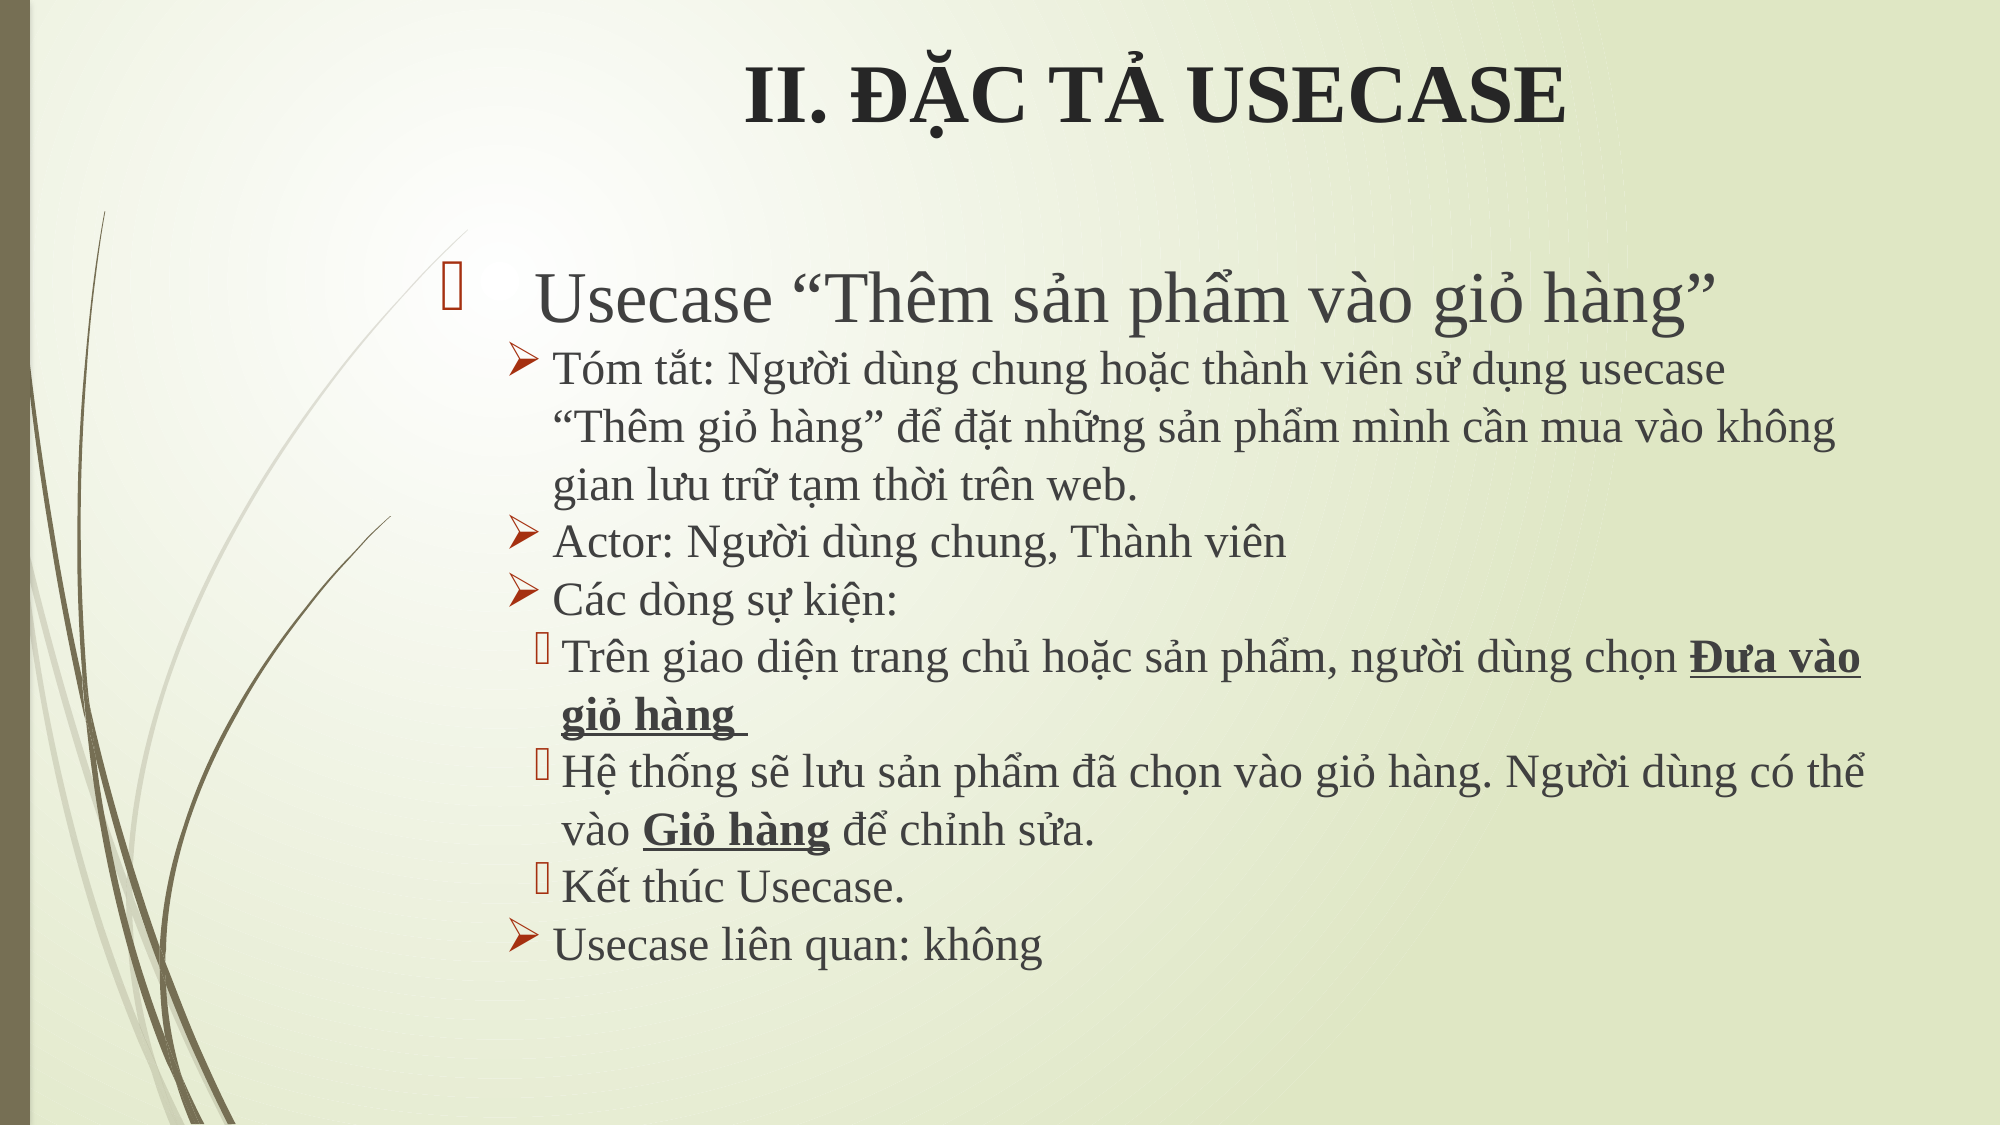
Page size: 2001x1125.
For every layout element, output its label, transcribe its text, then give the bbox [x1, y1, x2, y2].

list Usecase “Thêm sản phẩm vào giỏ hàng” Tóm tắt: Người dùng chung hoặc thành viên sử dụng usecase “Thêm giỏ hàng” để đặt những sản phẩm mình cần mua vào không gian lưu trữ tạm thời trên web. Actor: Người dùng chung, Thành viên Các dòng sự kiện: Trên giao diện trang chủ hoặc sản phẩm, người dùng chọn Đưa vào giỏ hàng Hệ thống sẽ lưu sản phẩm đã chọn vào giỏ hàng. Người dùng có thể vào Giỏ hàng để chỉnh sửa. Kết thúc Usecase. Usecase liên quan: không [425, 241, 1888, 1011]
title II. ĐẶC TẢ USECASE [425, 31, 1888, 241]
